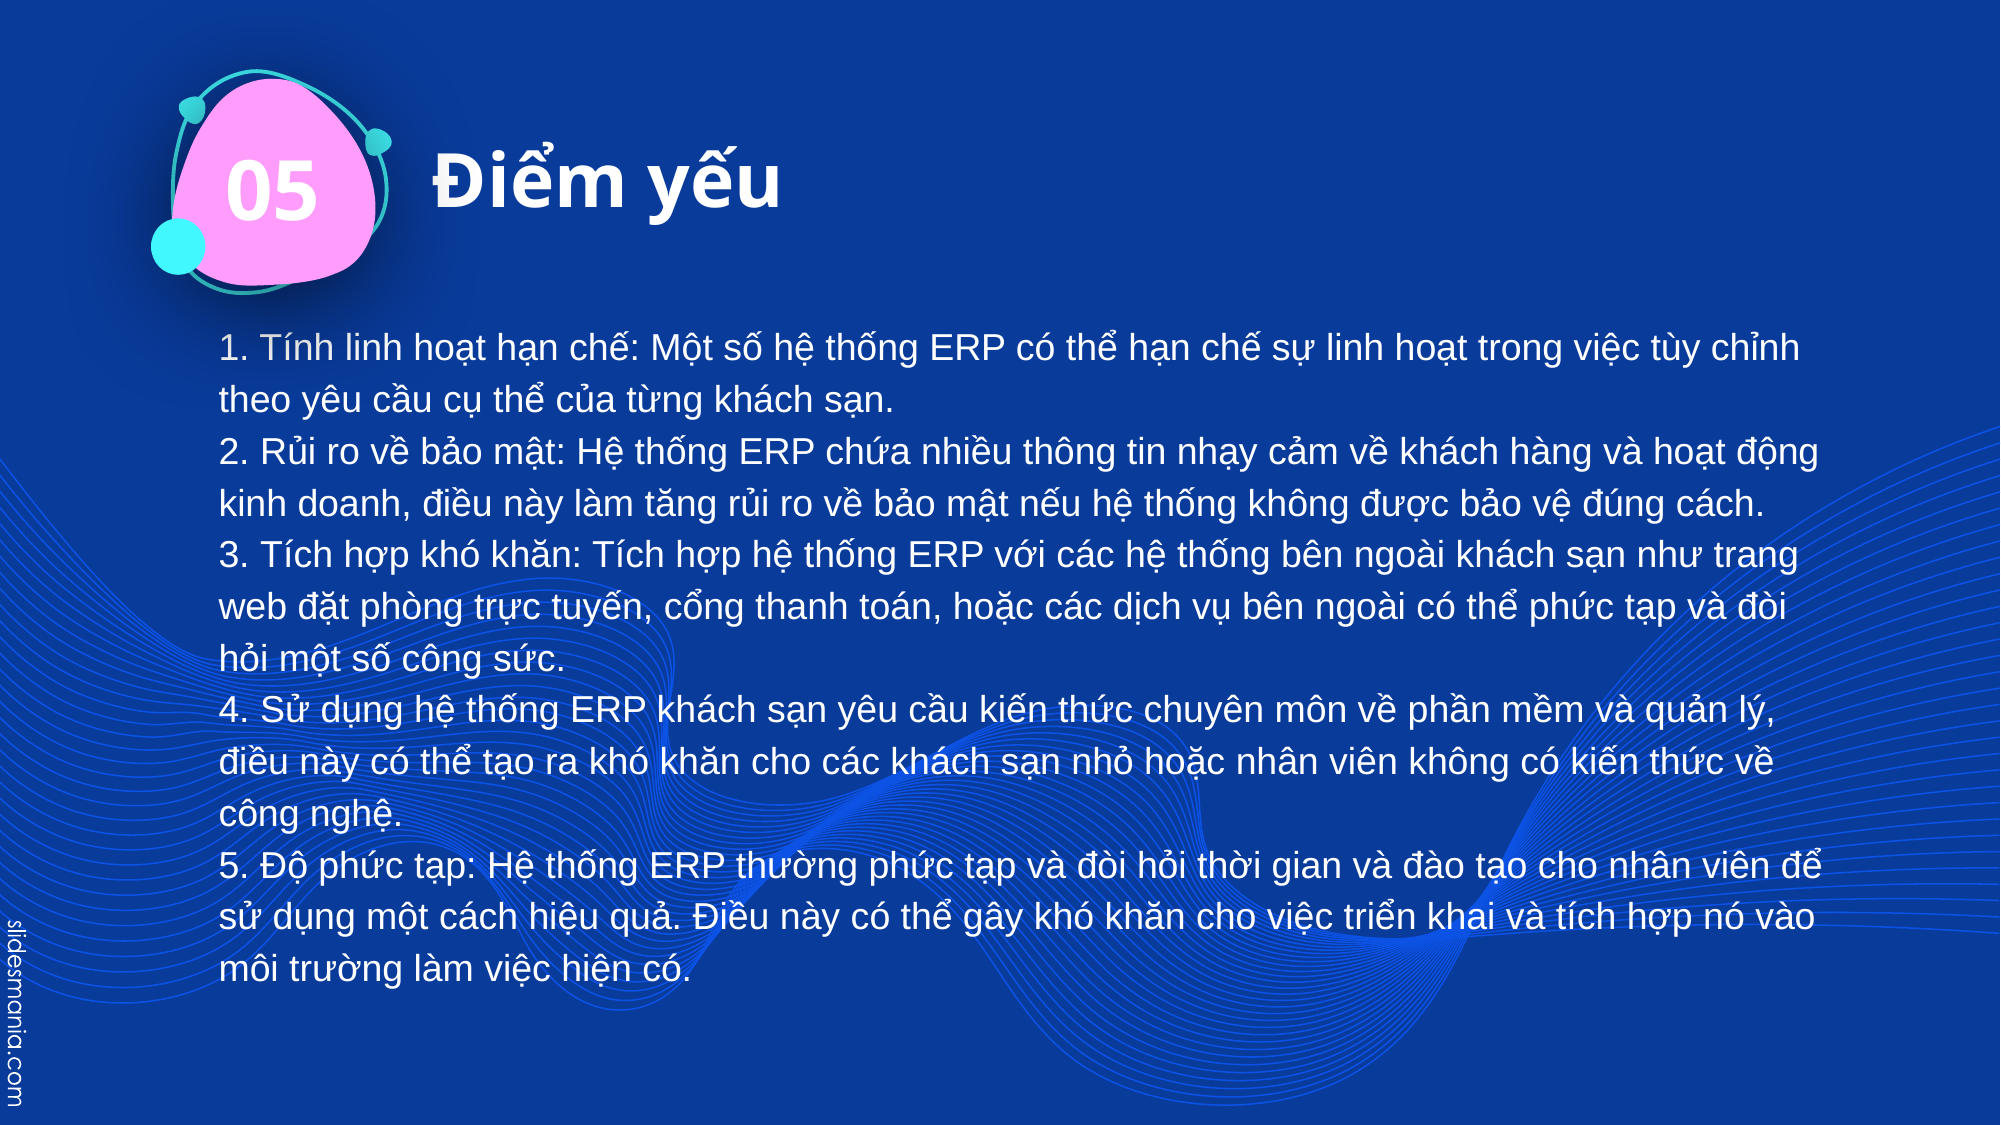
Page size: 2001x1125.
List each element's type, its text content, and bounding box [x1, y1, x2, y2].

text_box Điểm yếu [353, 42, 871, 313]
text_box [150, 70, 392, 294]
list 1. Tính linh hoạt hạn chế: Một số hệ thống ERP có thể hạn chế sự linh hoạt trong việc tùy chỉnh theo yêu cầu cụ thể của từng khách sạn. 2. Rủi ro về bảo mật: Hệ thống ERP chứa nhiều thông tin nhạy cảm về khách hàng và hoạt động kinh doanh, điều này làm tăng rủi ro về bảo mật nếu hệ thống không được bảo vệ đúng cách. 3. Tích hợp khó khăn: Tích hợp hệ thống ERP với các hệ thống bên ngoài khách sạn như trang web đặt phòng trực tuyến, cổng thanh toán, hoặc các dịch vụ bên ngoài có thể phức tạp và đòi hỏi một số công sức. 4. Sử dụng hệ thống ERP khách sạn yêu cầu kiến thức chuyên môn về phần mềm và quản lý, điều này có thể tạo ra khó khăn cho các khách sạn nhỏ hoặc nhân viên không có kiến thức về công nghệ. 5. Độ phức tạp: Hệ thống ERP thường phức tạp và đòi hỏi thời gian và đào tạo cho nhân viên để sử dụng một cách hiệu quả. Điều này có thể gây khó khăn cho việc triển khai và tích hợp nó vào môi trường làm việc hiện có. [180, 296, 1866, 576]
